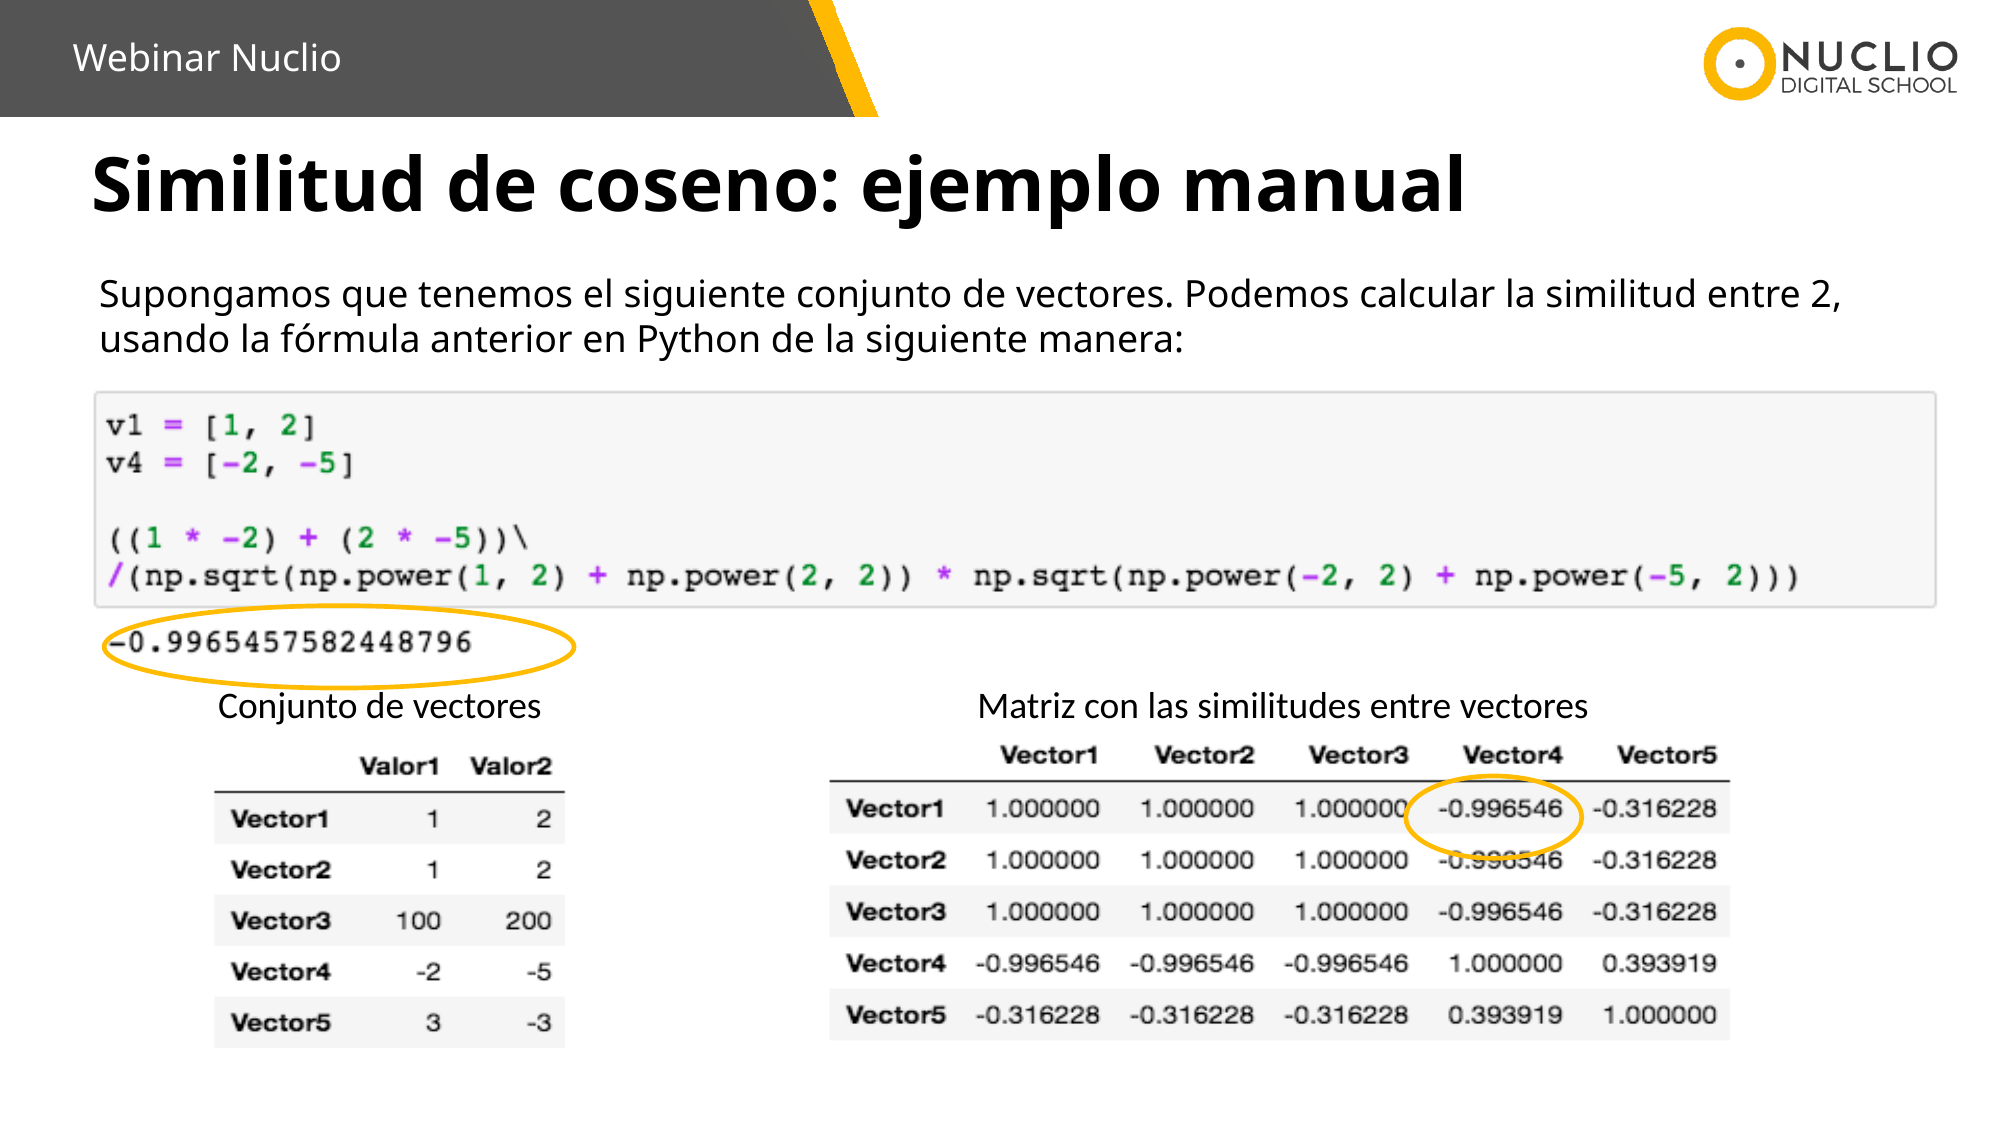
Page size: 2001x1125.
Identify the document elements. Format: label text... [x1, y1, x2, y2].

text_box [801, 673, 1791, 1048]
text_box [192, 673, 582, 1048]
text_box Supongamos que tenemos el siguiente conjunto de vectores. Podemos calcular la similitud entre 2, usando la fórmula anterior en Python de la siguiente manera: [99, 270, 1872, 361]
text_box [126, 665, 552, 680]
picture [84, 377, 1954, 665]
picture [0, 0, 905, 120]
text_box Webinar Nuclio [57, 0, 1108, 128]
picture [1699, 24, 1962, 104]
text_box Similitud de coseno: ejemplo manual [91, 136, 1864, 227]
